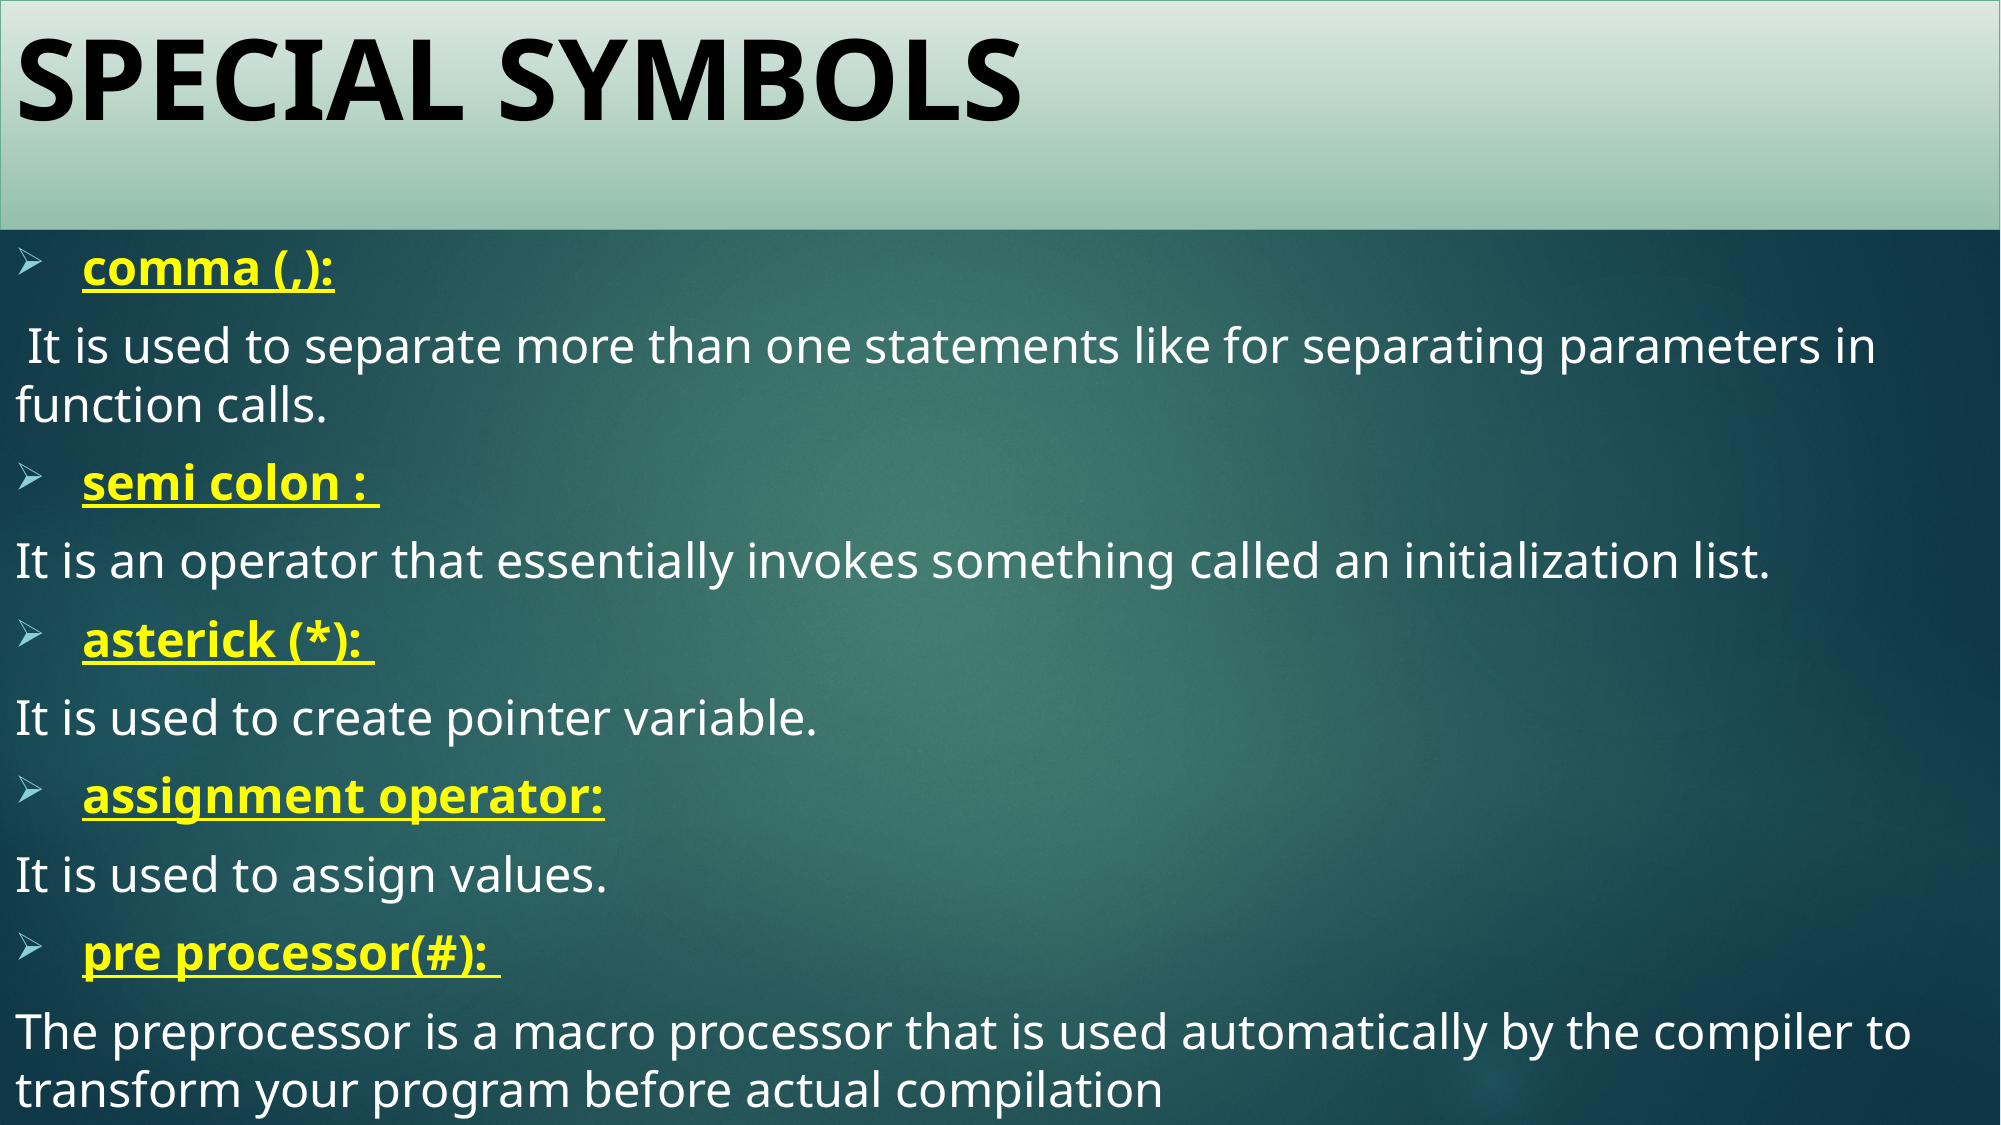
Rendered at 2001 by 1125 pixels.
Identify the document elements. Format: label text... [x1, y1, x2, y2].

title SPECIAL SYMBOLS [0, 0, 2000, 230]
list comma (,): It is used to separate more than one statements like for separating parameters in function calls. semi colon : It is an operator that essentially invokes something called an initialization list. asterick (*): It is used to create pointer variable. assignment operator: It is used to assign values. pre processor(#): The preprocessor is a macro processor that is used automatically by the compiler to transform your program before actual compilation [0, 230, 2000, 1125]
